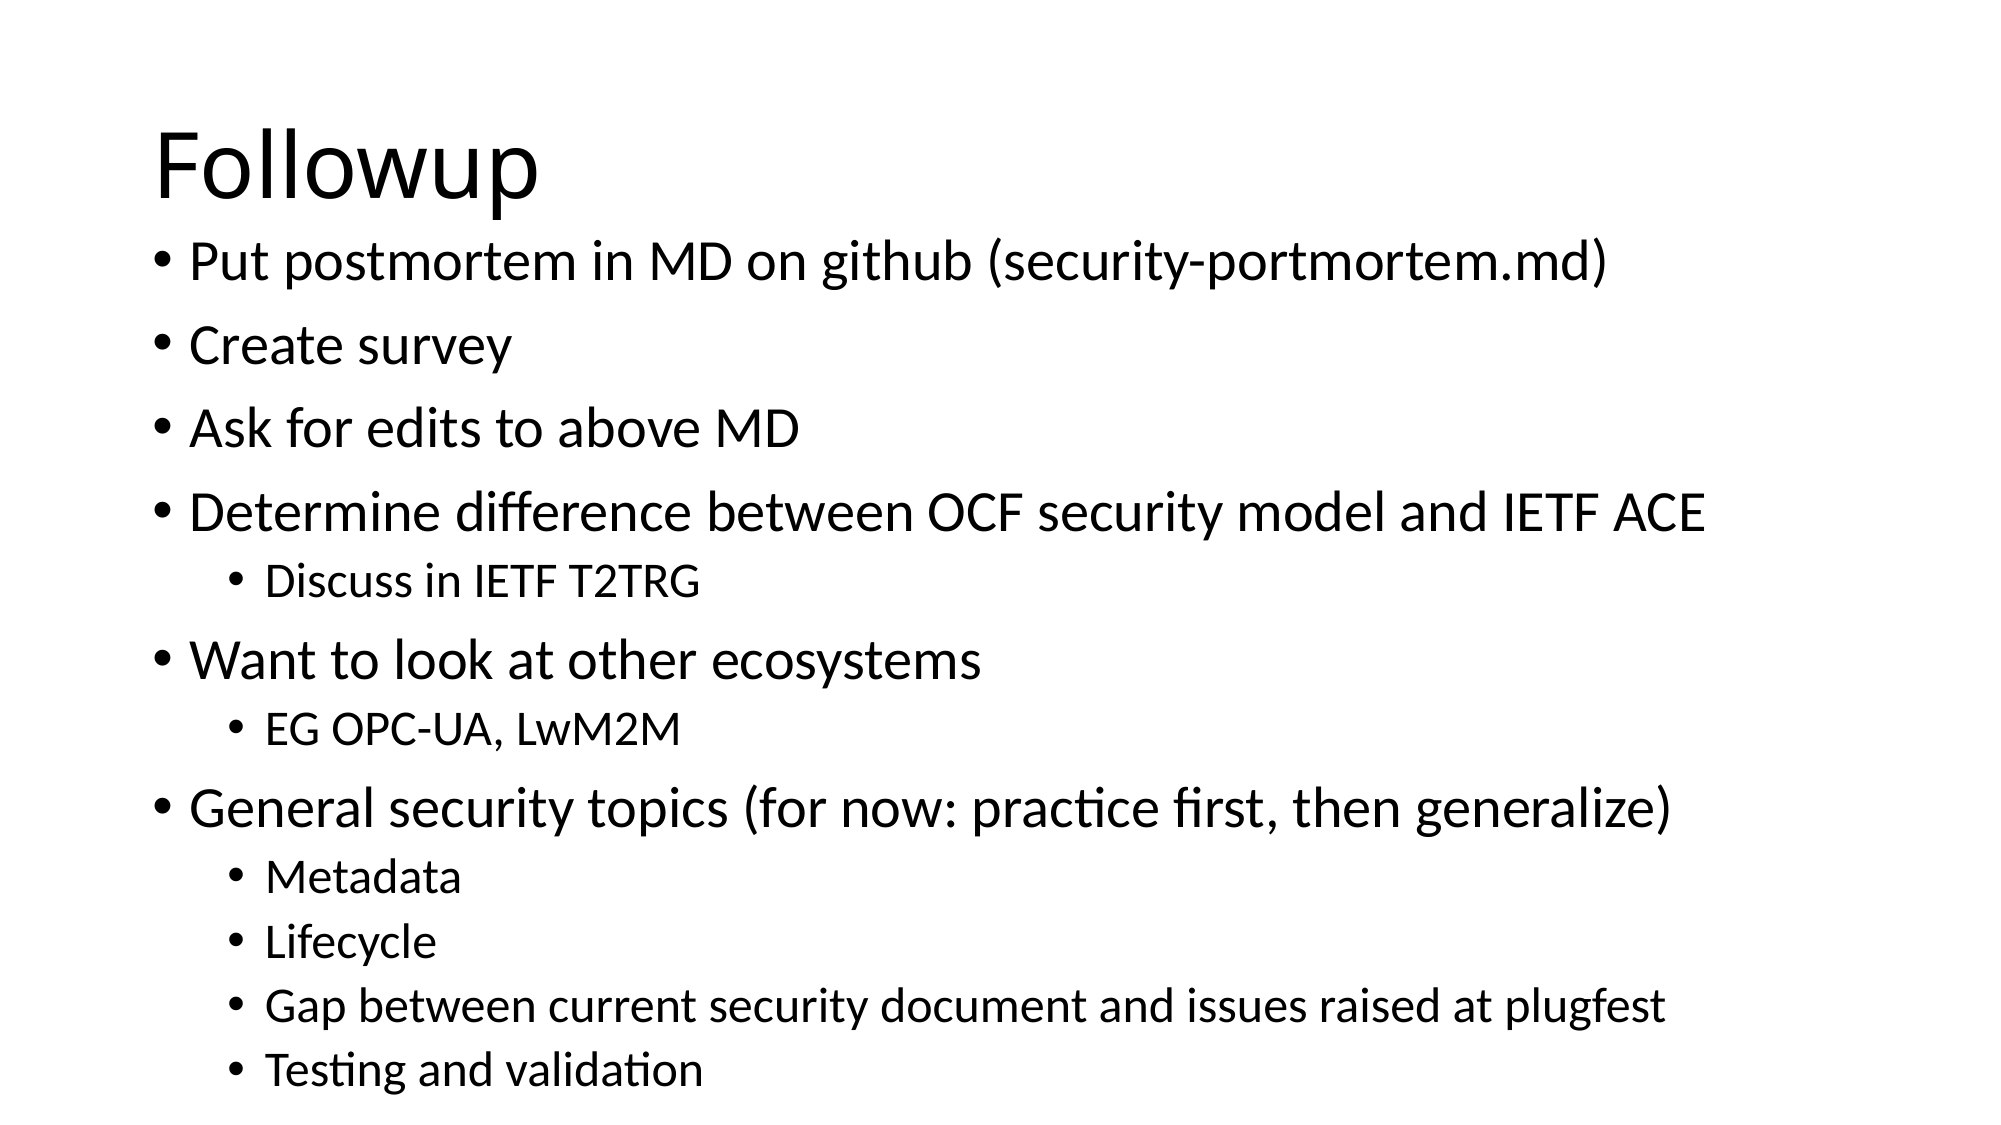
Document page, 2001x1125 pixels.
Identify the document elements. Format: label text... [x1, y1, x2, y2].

list Put postmortem in MD on github (security-portmortem.md) Create survey Ask for edits to above MD Determine difference between OCF security model and IETF ACE Discuss in IETF T2TRG Want to look at other ecosystems EG OPC-UA, LwM2M General security topics (for now: practice first, then generalize) Metadata Lifecycle Gap between current security document and issues raised at plugfest Testing and validation [137, 222, 1863, 1125]
title Followup [137, 59, 1863, 222]
